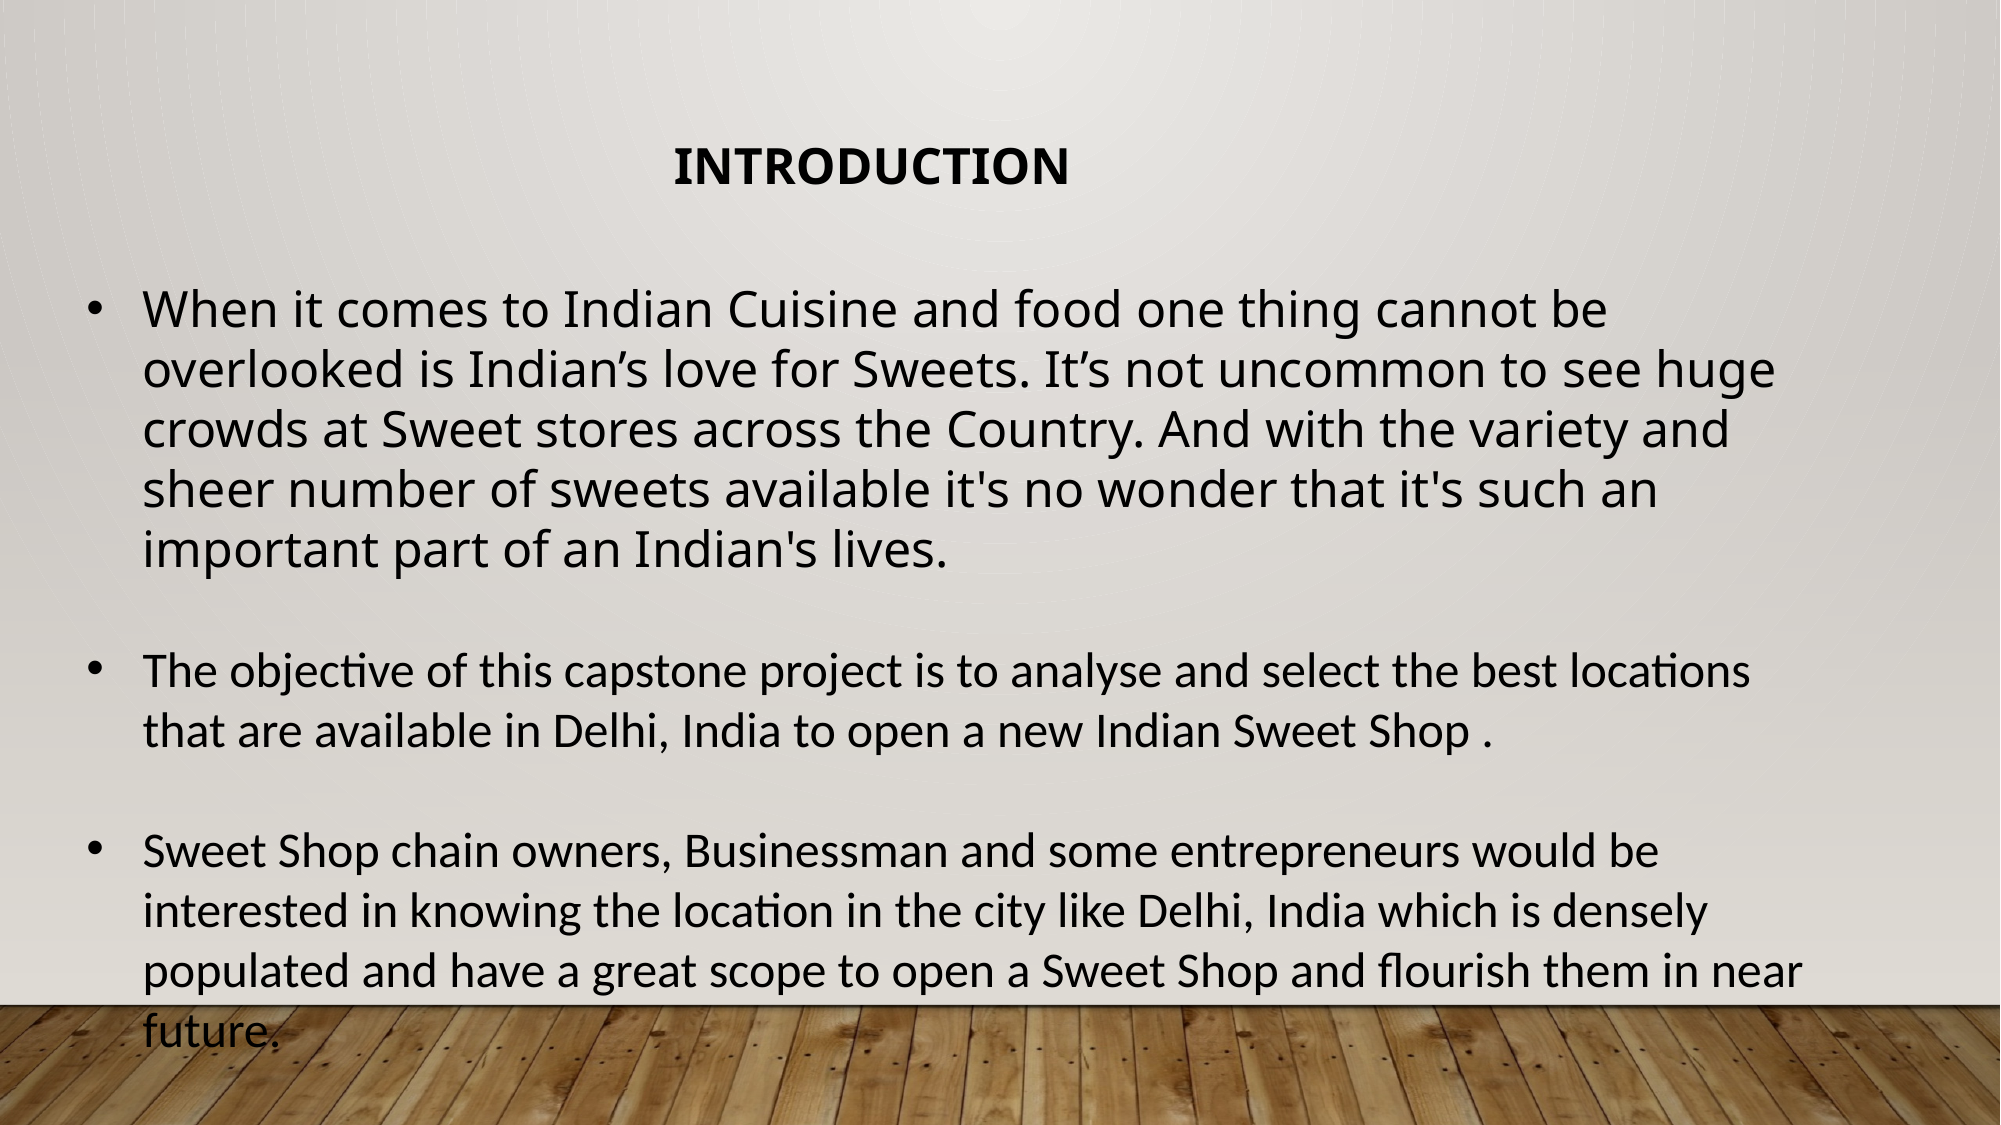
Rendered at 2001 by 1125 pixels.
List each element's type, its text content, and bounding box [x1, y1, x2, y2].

text_box INTRODUCTION [645, 127, 1099, 203]
text_box When it comes to Indian Cuisine and food one thing cannot be overlooked is Indian’s love for Sweets. It’s not uncommon to see huge crowds at Sweet stores across the Country. And with the variety and sheer number of sweets available it's no wonder that it's such an important part of an Indian's lives. The objective of this capstone project is to analyse and select the best locations that are available in Delhi, India to open a new Indian Sweet Shop . Sweet Shop chain owners, Businessman and some entrepreneurs would be interested in knowing the location in the city like Delhi, India which is densely populated and have a great scope to open a Sweet Shop and flourish them in near future. [71, 270, 1846, 1111]
picture [0, 1005, 2000, 1125]
